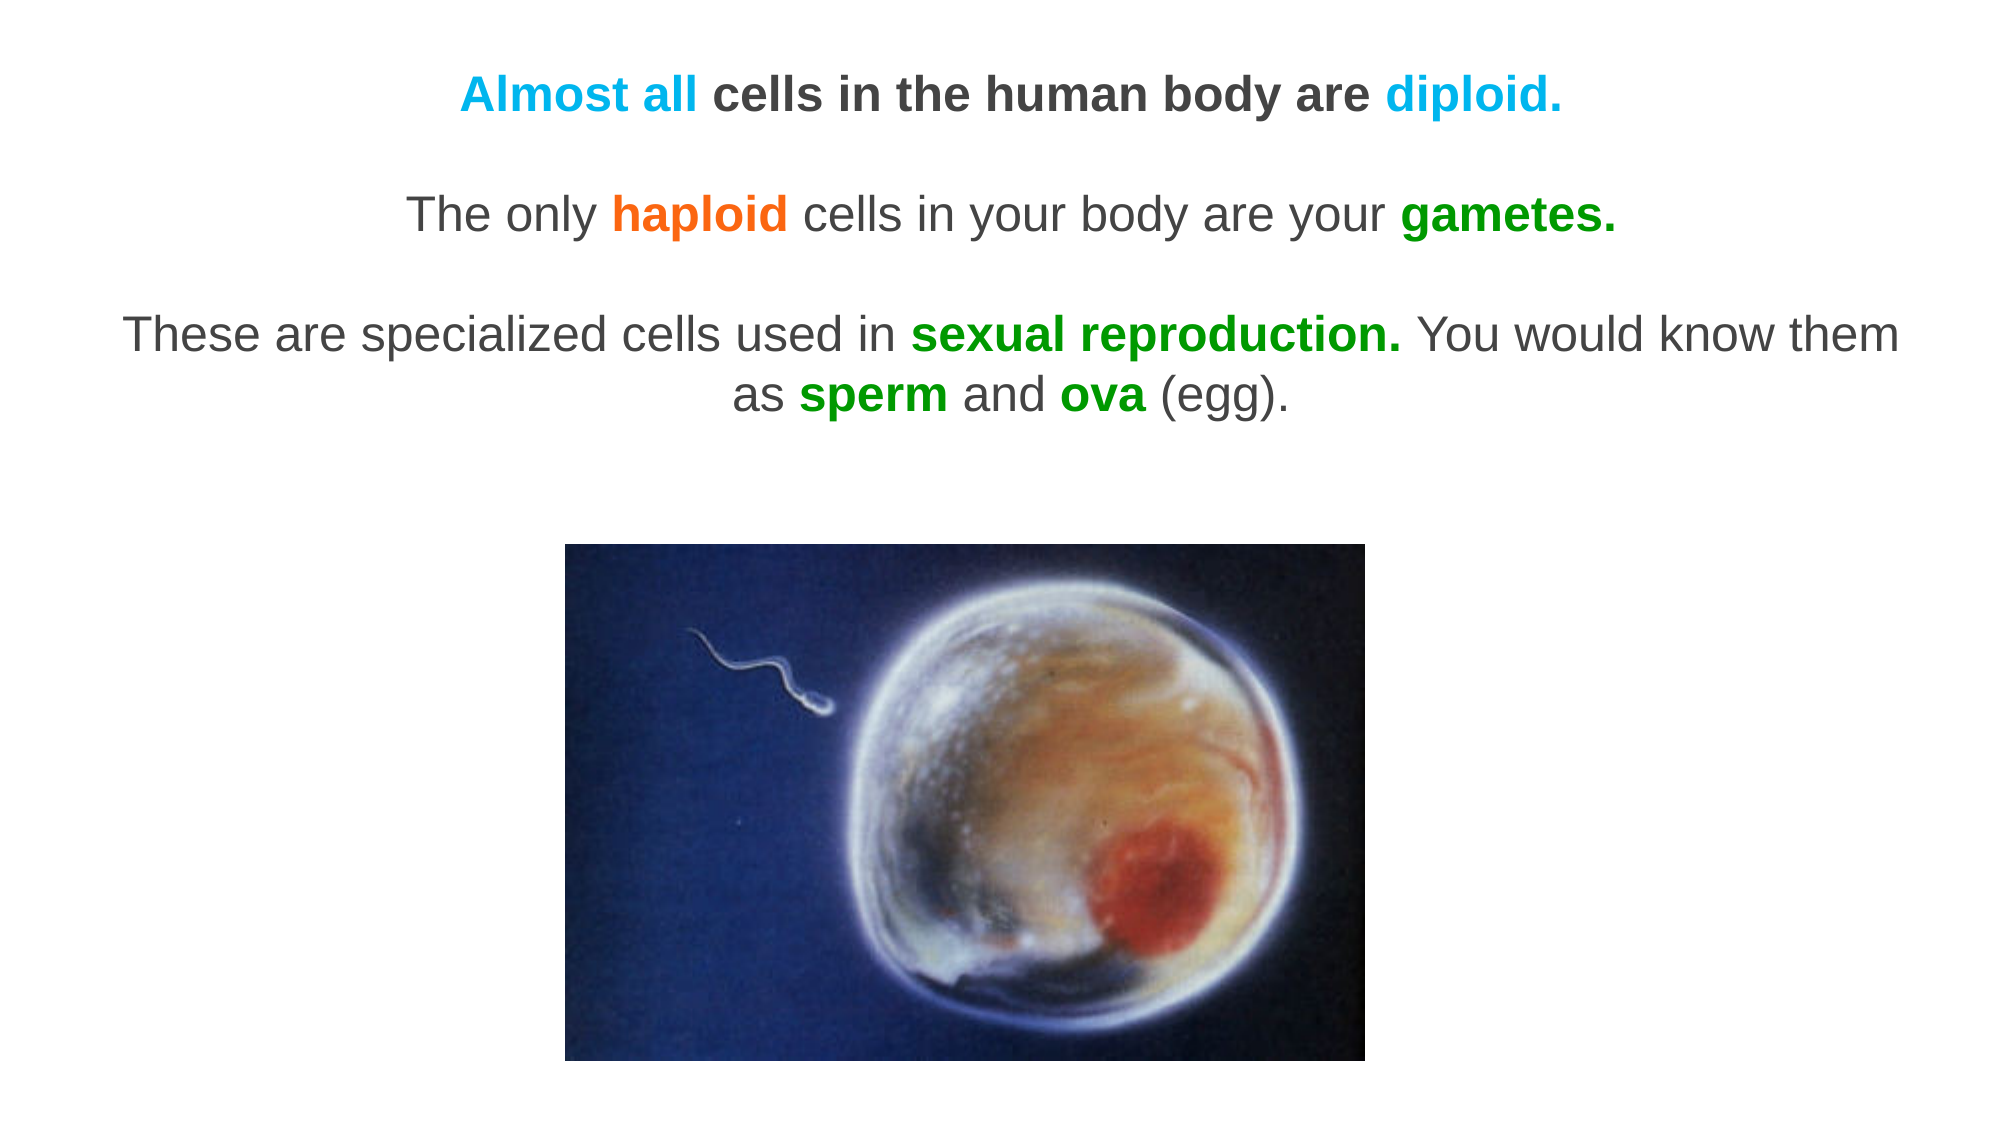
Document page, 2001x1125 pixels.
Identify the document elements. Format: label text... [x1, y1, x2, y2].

picture [565, 544, 1365, 1061]
text_box Almost all cells in the human body are diploid. The only haploid cells in your body are your gametes. These are specialized cells used in sexual reproduction. You would know them as sperm and ova (egg). [54, 54, 1969, 429]
